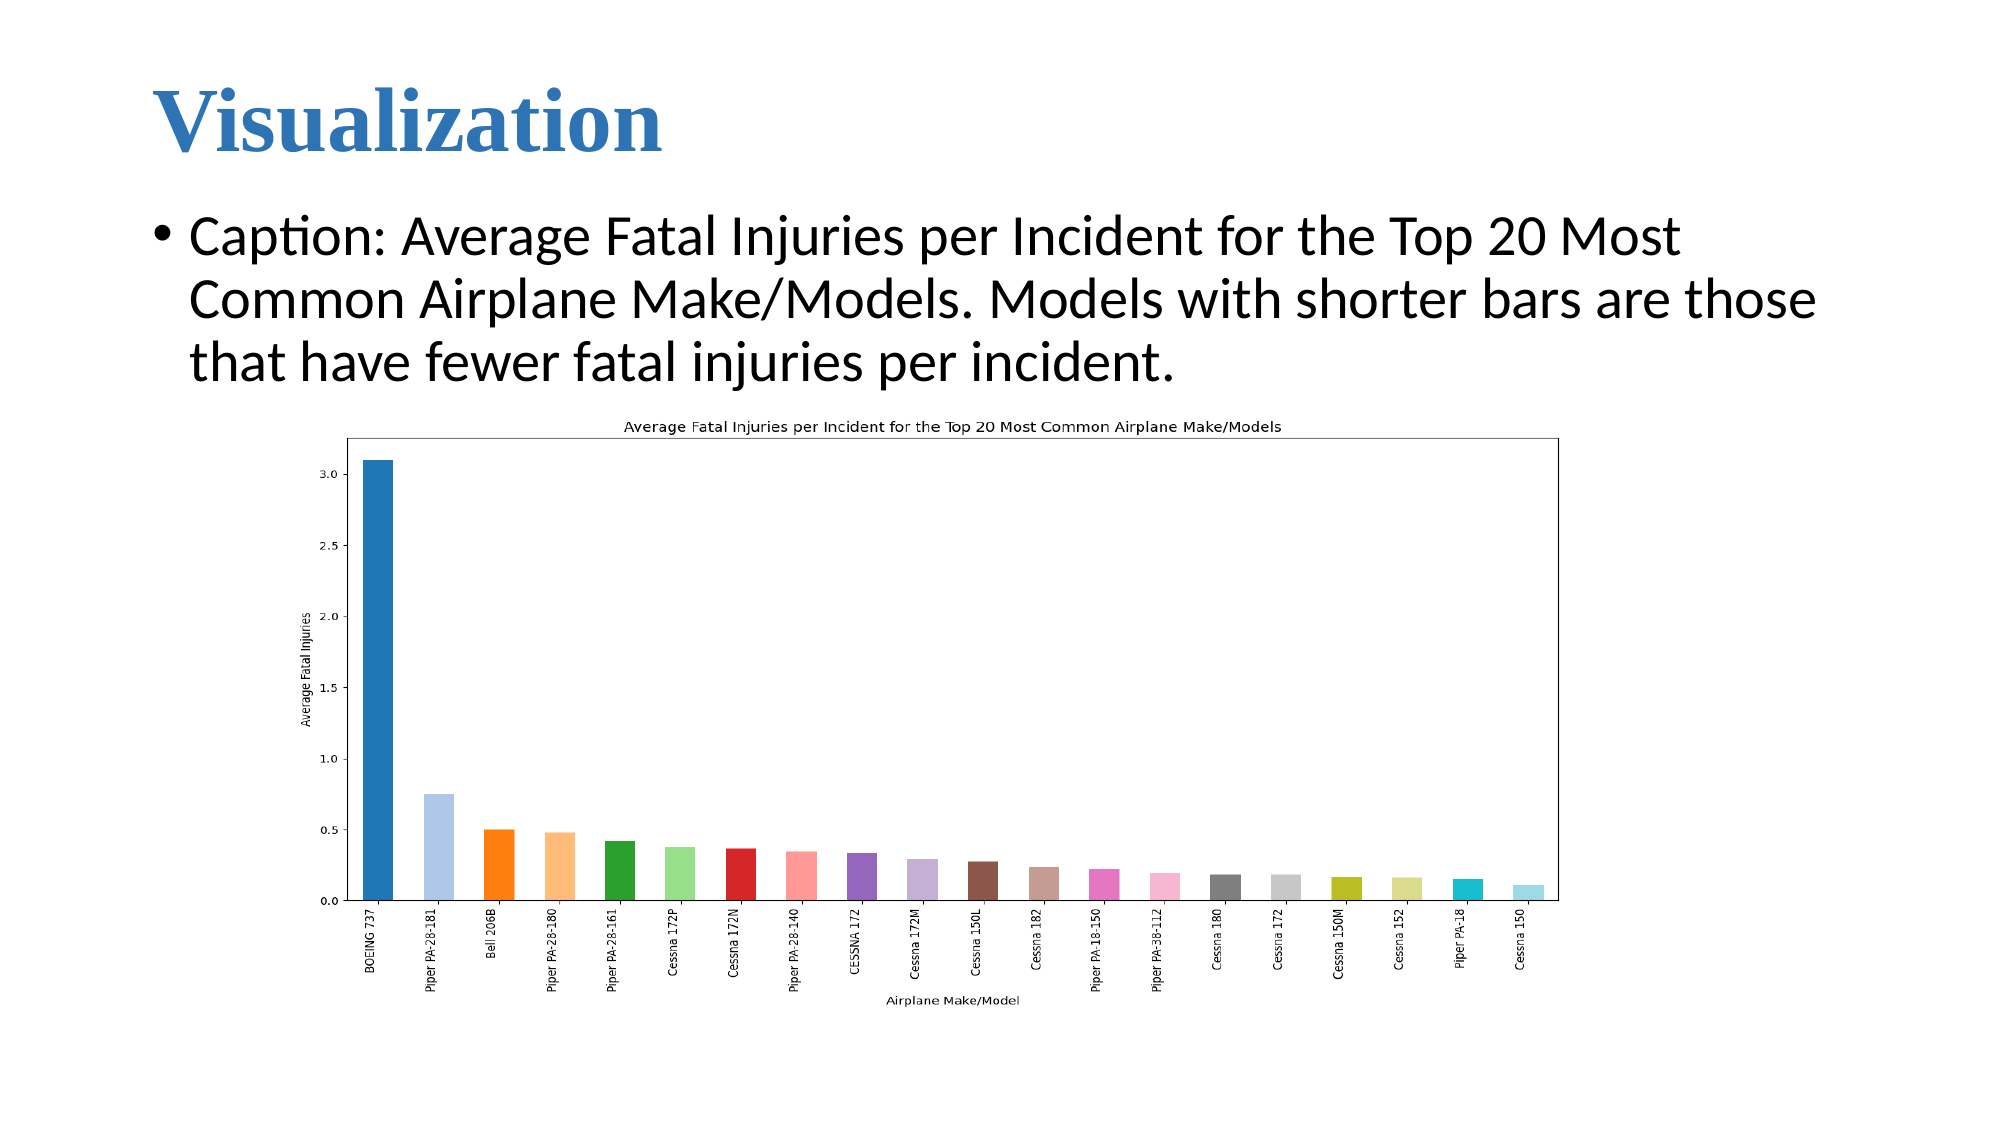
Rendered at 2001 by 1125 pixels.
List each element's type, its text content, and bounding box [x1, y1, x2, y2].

title Visualization [137, 59, 1863, 185]
list Caption: Average Fatal Injuries per Incident for the Top 20 Most Common Airplane Make/Models. Models with shorter bars are those that have fewer fatal injuries per incident. [137, 197, 1863, 1014]
picture [291, 413, 1567, 1014]
